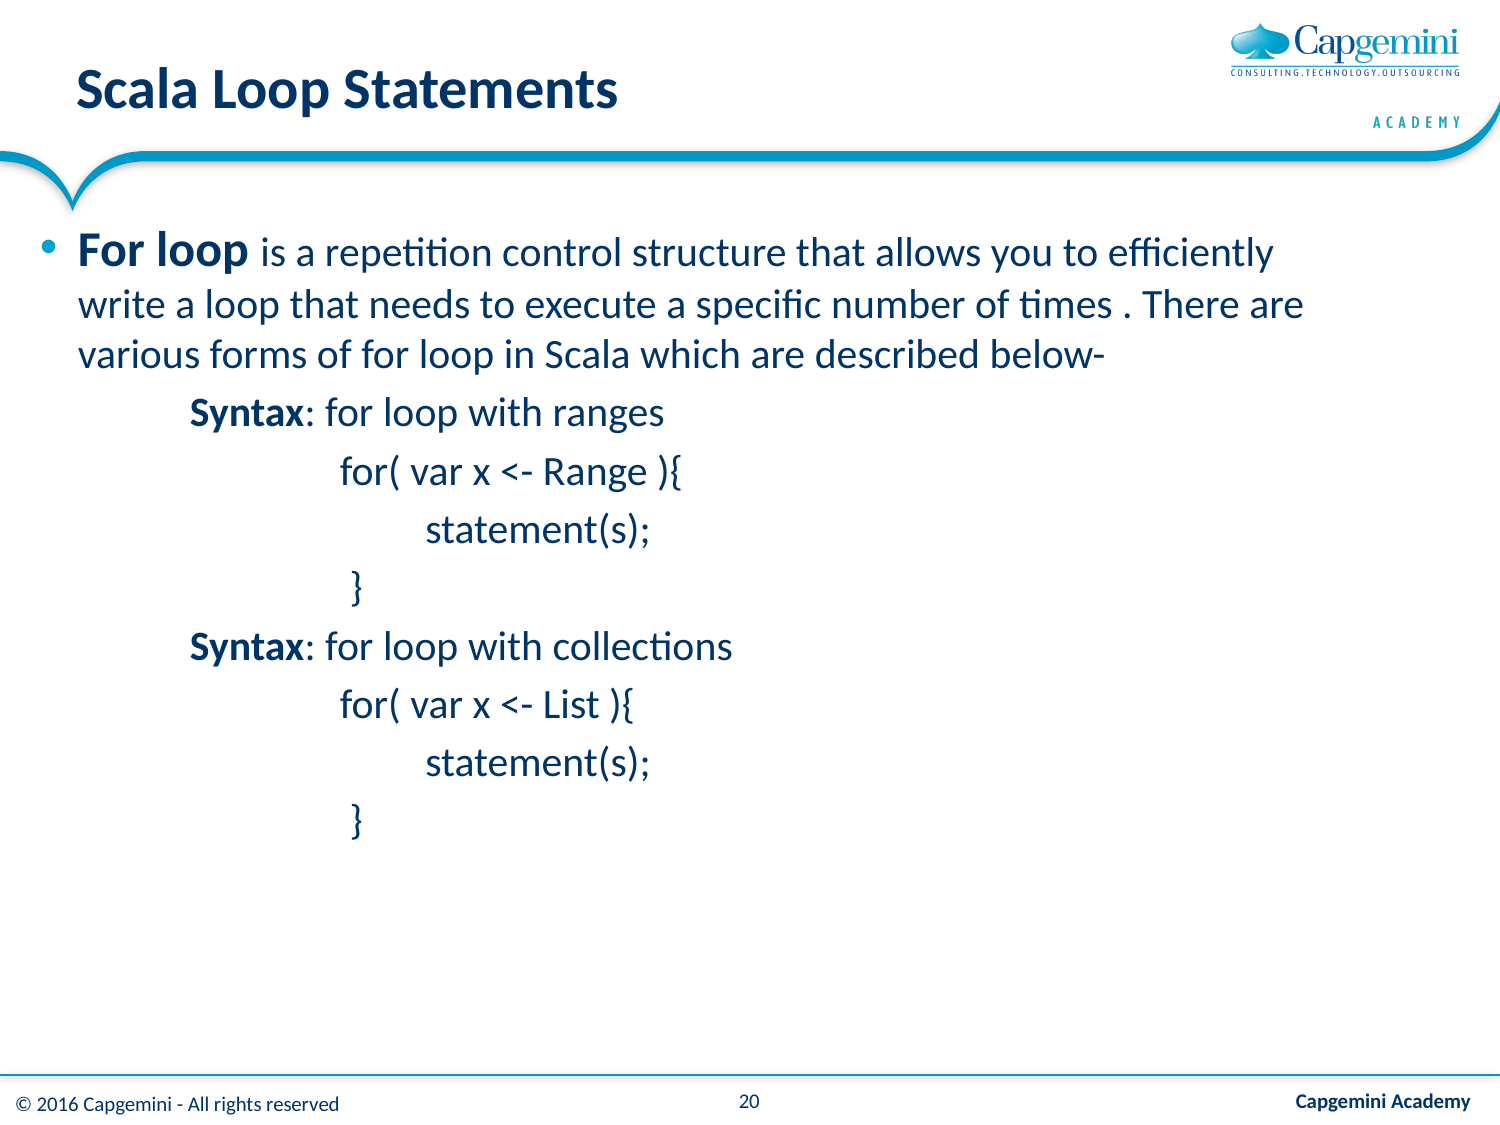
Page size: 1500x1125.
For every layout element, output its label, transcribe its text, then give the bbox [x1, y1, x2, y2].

list For loop is a repetition control structure that allows you to efficiently write a loop that needs to execute a specific number of times . There are various forms of for loop in Scala which are described below- Syntax: for loop with ranges for( var x <- Range ){ statement(s); } Syntax: for loop with collections for( var x <- List ){ statement(s); } [24, 208, 1376, 919]
picture [1398, 23, 1461, 128]
slide_number 20 [680, 1076, 819, 1125]
title Scala Loop Statements [46, 0, 1398, 188]
